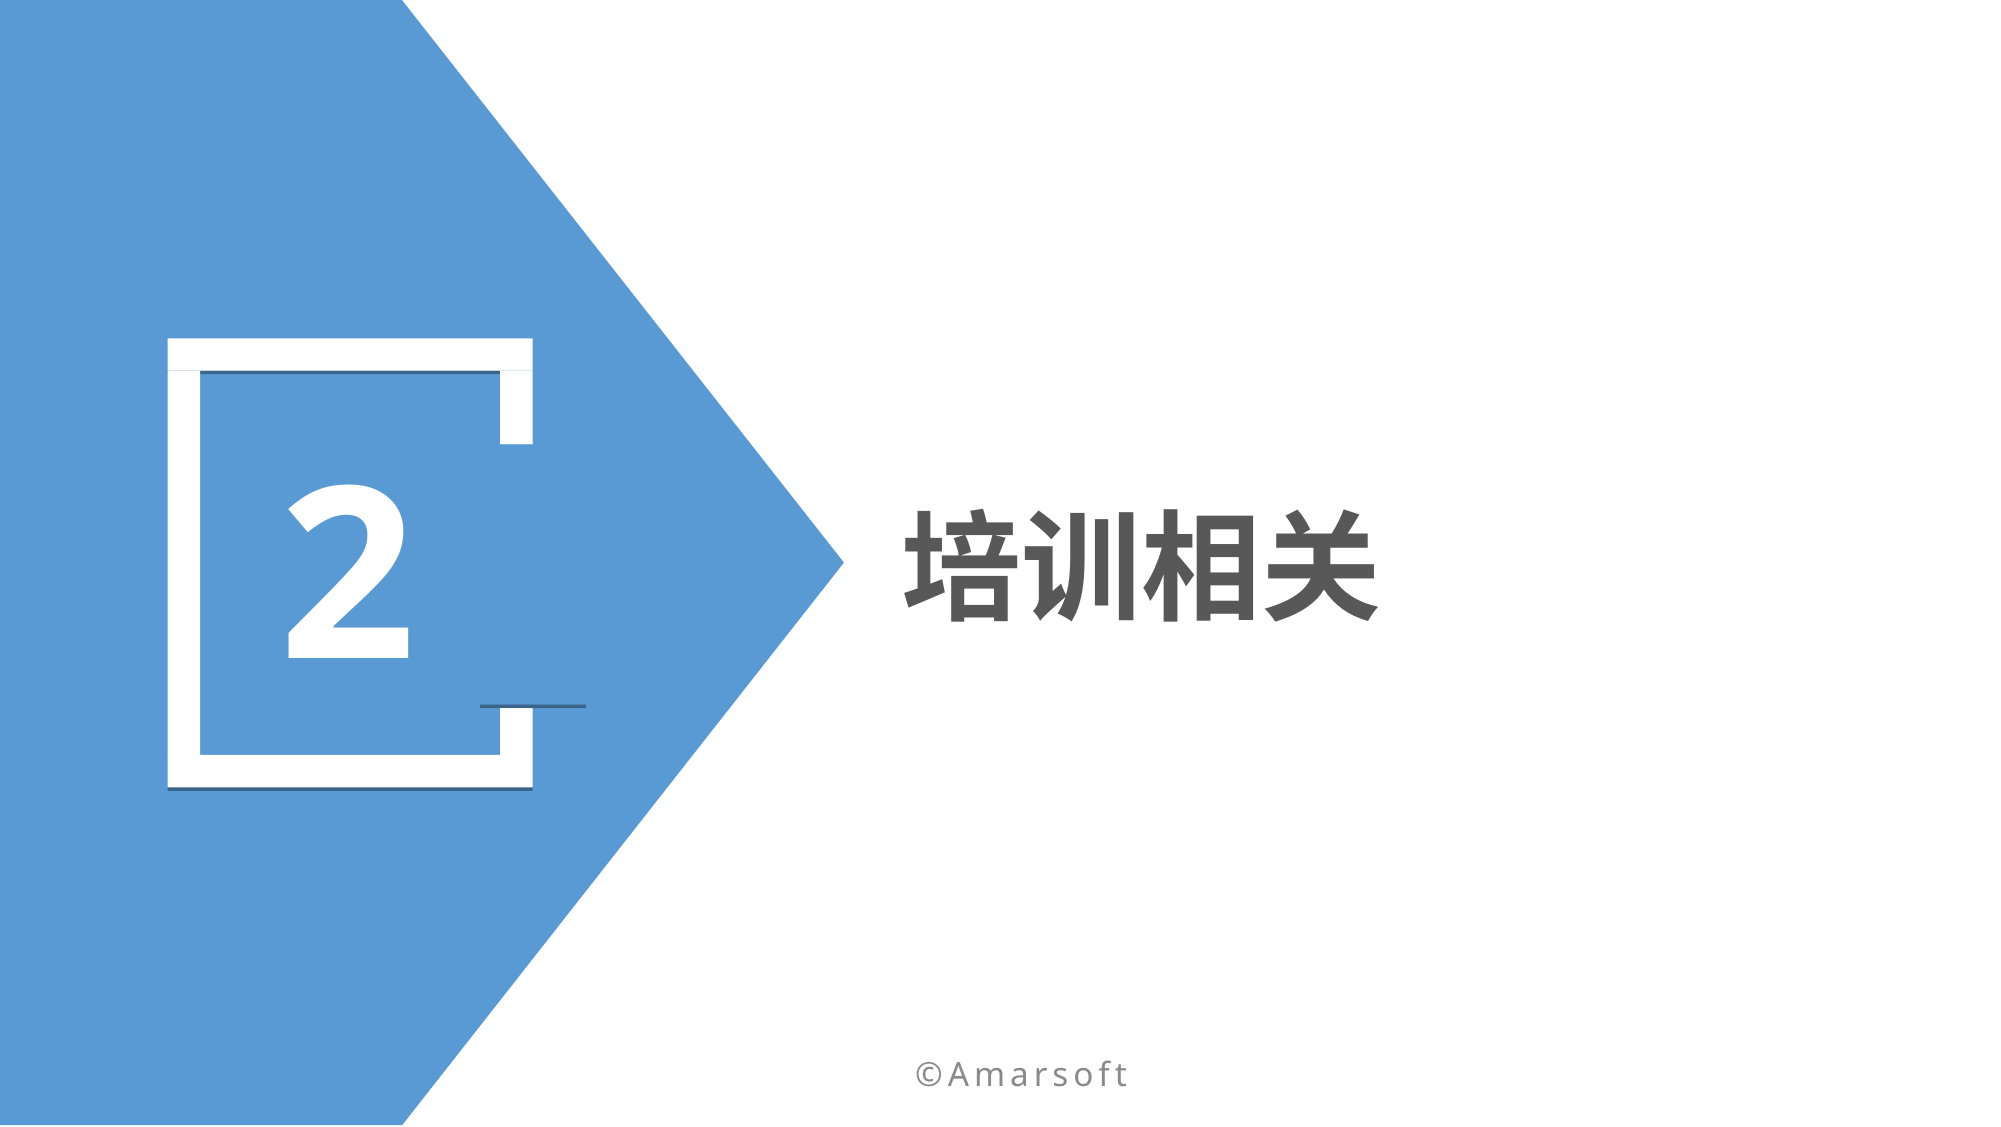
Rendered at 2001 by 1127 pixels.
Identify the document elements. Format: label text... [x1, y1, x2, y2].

text_box 培训相关 [899, 489, 1384, 636]
text_box 2 [277, 416, 522, 706]
footer ©Amarsoft [913, 1024, 1138, 1127]
